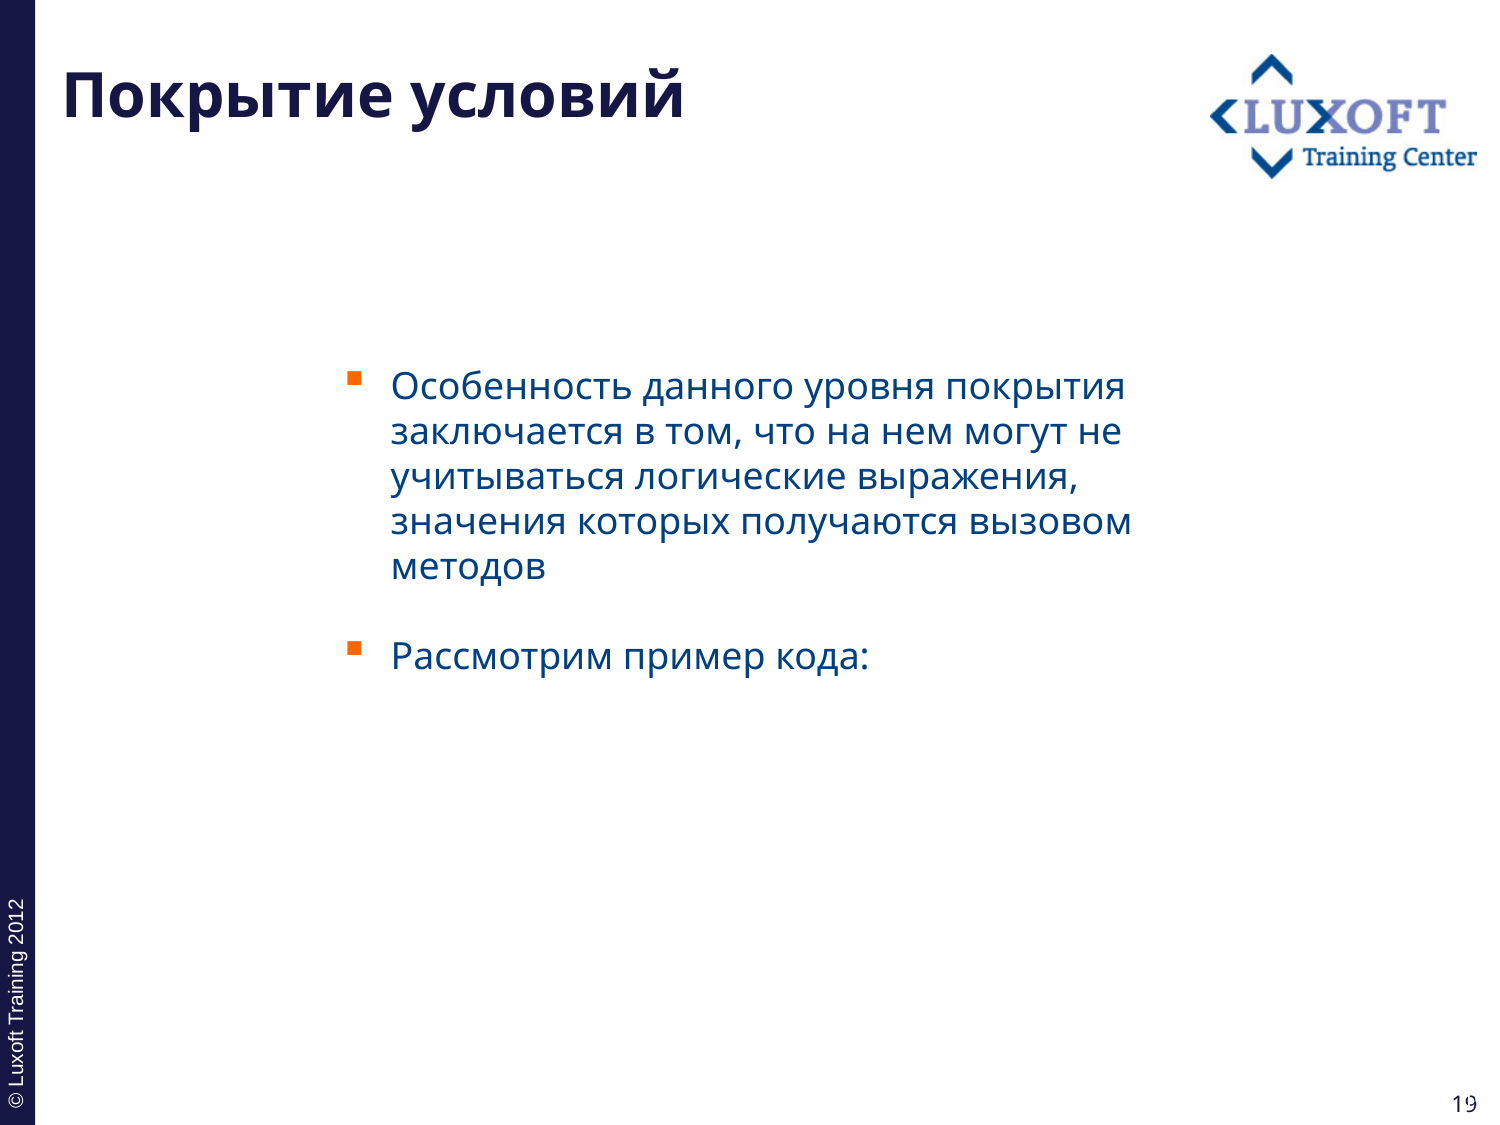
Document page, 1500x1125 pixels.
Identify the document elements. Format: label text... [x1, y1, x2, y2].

title Покрытие условий [46, 20, 1397, 165]
text_box Особенность данного уровня покрытия заключается в том, что на нем могут не учитываться логические выражения, значения которых получаются вызовом методов Рассмотрим пример кода: [328, 338, 1153, 693]
picture [1210, 54, 1477, 179]
